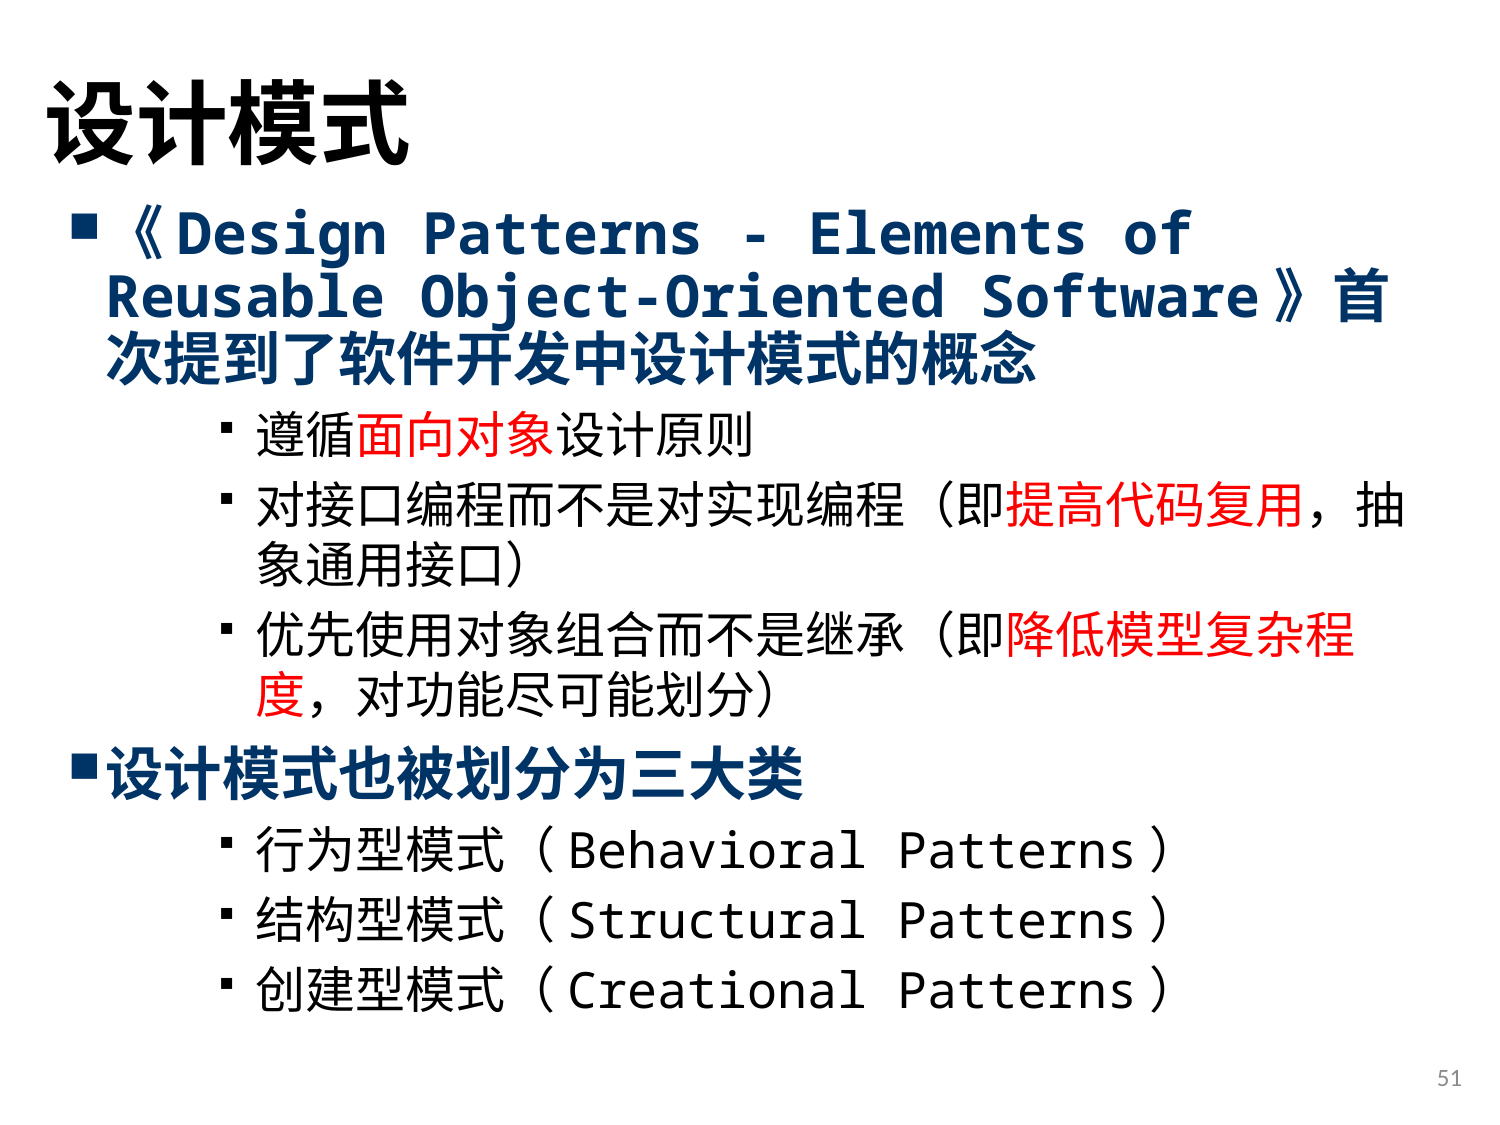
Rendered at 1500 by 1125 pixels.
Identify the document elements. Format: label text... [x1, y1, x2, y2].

list 《Design Patterns - Elements of Reusable Object-Oriented Software》首次提到了软件开发中设计模式的概念 遵循面向对象设计原则 对接口编程而不是对实现编程（即提高代码复用，抽象通用接口） 优先使用对象组合而不是继承（即降低模型复杂程度，对功能尽可能划分） 设计模式也被划分为三大类 行为型模式（Behavioral Patterns） 结构型模式（Structural Patterns） 创建型模式（Creational Patterns） [53, 196, 1436, 976]
title 设计模式 [29, 19, 1324, 237]
slide_number 51 [1139, 1046, 1478, 1107]
